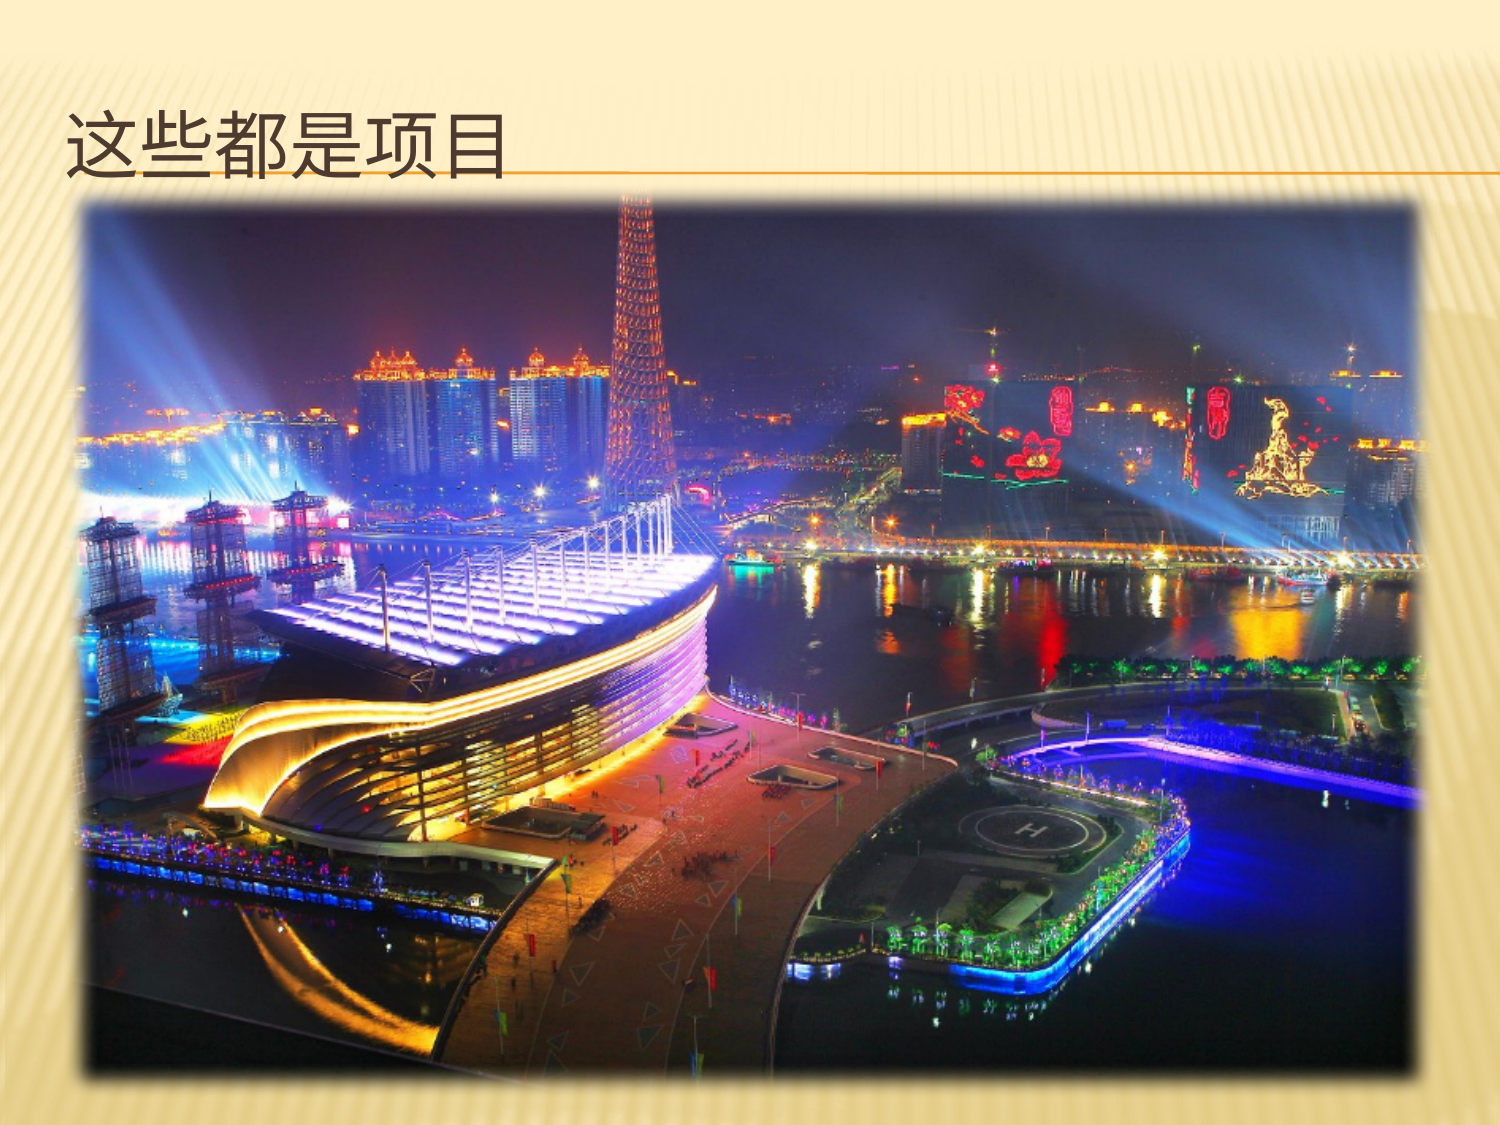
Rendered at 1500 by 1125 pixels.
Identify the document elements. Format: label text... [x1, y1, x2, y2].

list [64, 184, 1436, 1098]
title 这些都是项目 [50, 75, 1475, 213]
